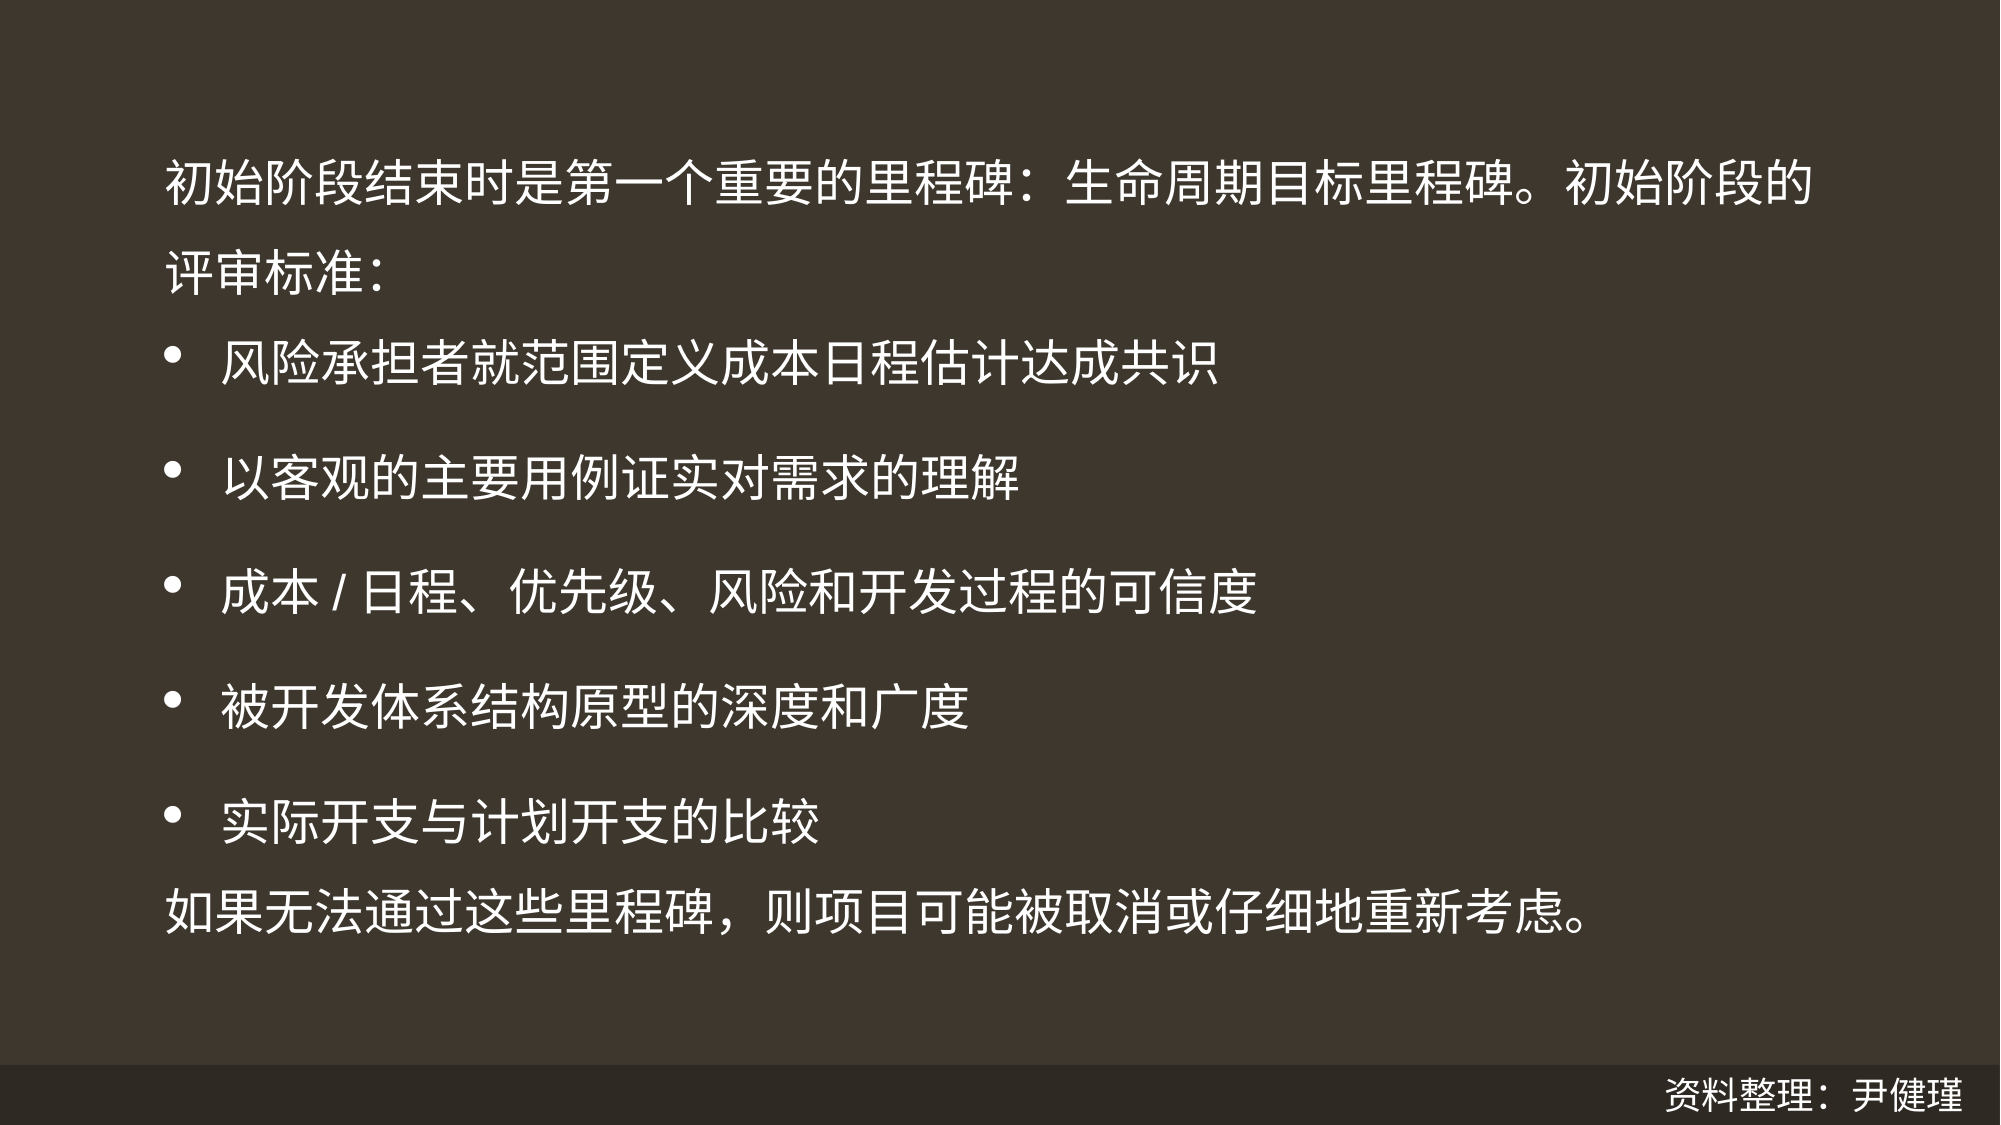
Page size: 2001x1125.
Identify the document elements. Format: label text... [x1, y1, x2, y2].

text_box 初始阶段结束时是第一个重要的里程碑：生命周期目标里程碑。初始阶段的评审标准： 风险承担者就范围定义成本日程估计达成共识 以客观的主要用例证实对需求的理解 成本/日程、优先级、风险和开发过程的可信度 被开发体系结构原型的深度和广度 实际开支与计划开支的比较 如果无法通过这些里程碑，则项目可能被取消或仔细地重新考虑。 [149, 113, 1851, 949]
text_box 资料整理：尹健瑾 [1649, 1064, 2000, 1125]
